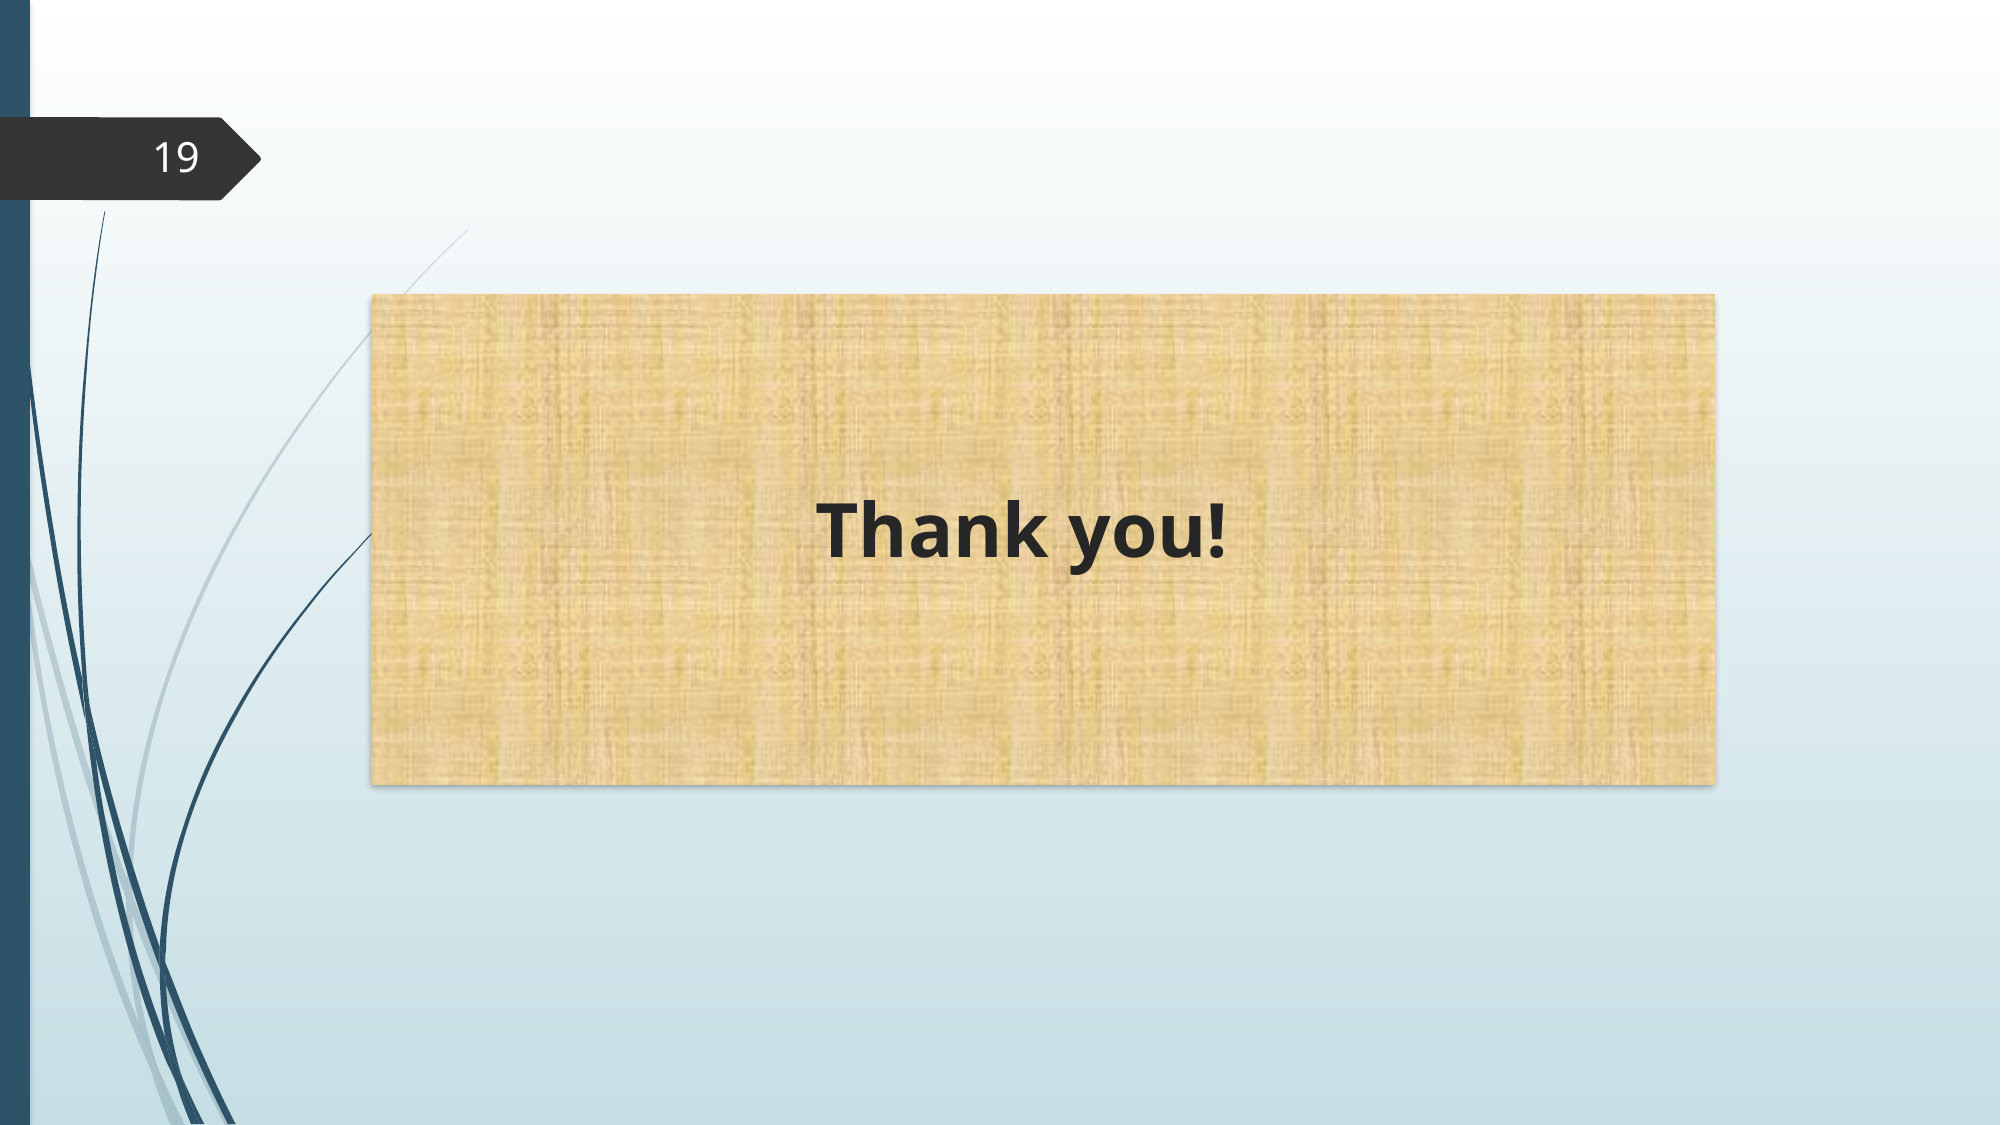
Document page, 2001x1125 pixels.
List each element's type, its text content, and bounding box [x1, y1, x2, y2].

slide_number 19 [87, 129, 216, 190]
text_box Thank you! [371, 294, 1715, 785]
